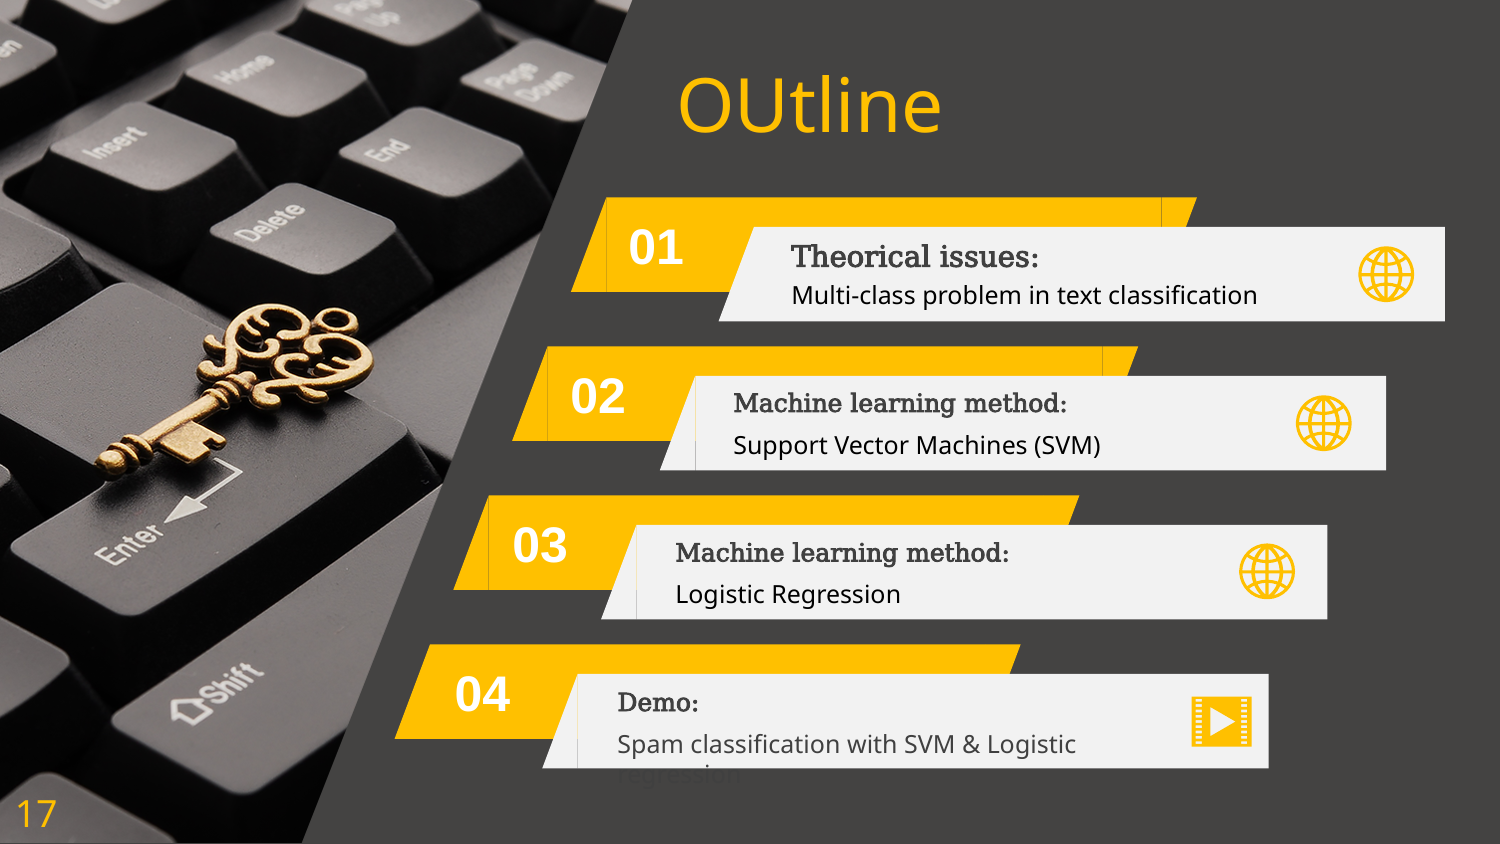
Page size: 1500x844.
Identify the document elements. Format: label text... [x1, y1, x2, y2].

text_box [602, 678, 1213, 767]
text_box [570, 197, 1446, 322]
text_box 17 [0, 782, 77, 843]
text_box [718, 379, 1329, 468]
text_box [660, 528, 1271, 618]
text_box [453, 495, 1328, 620]
text_box OUtline [661, 55, 1500, 151]
picture [0, 0, 633, 843]
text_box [394, 644, 1269, 769]
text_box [511, 346, 1387, 471]
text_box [776, 229, 1387, 318]
